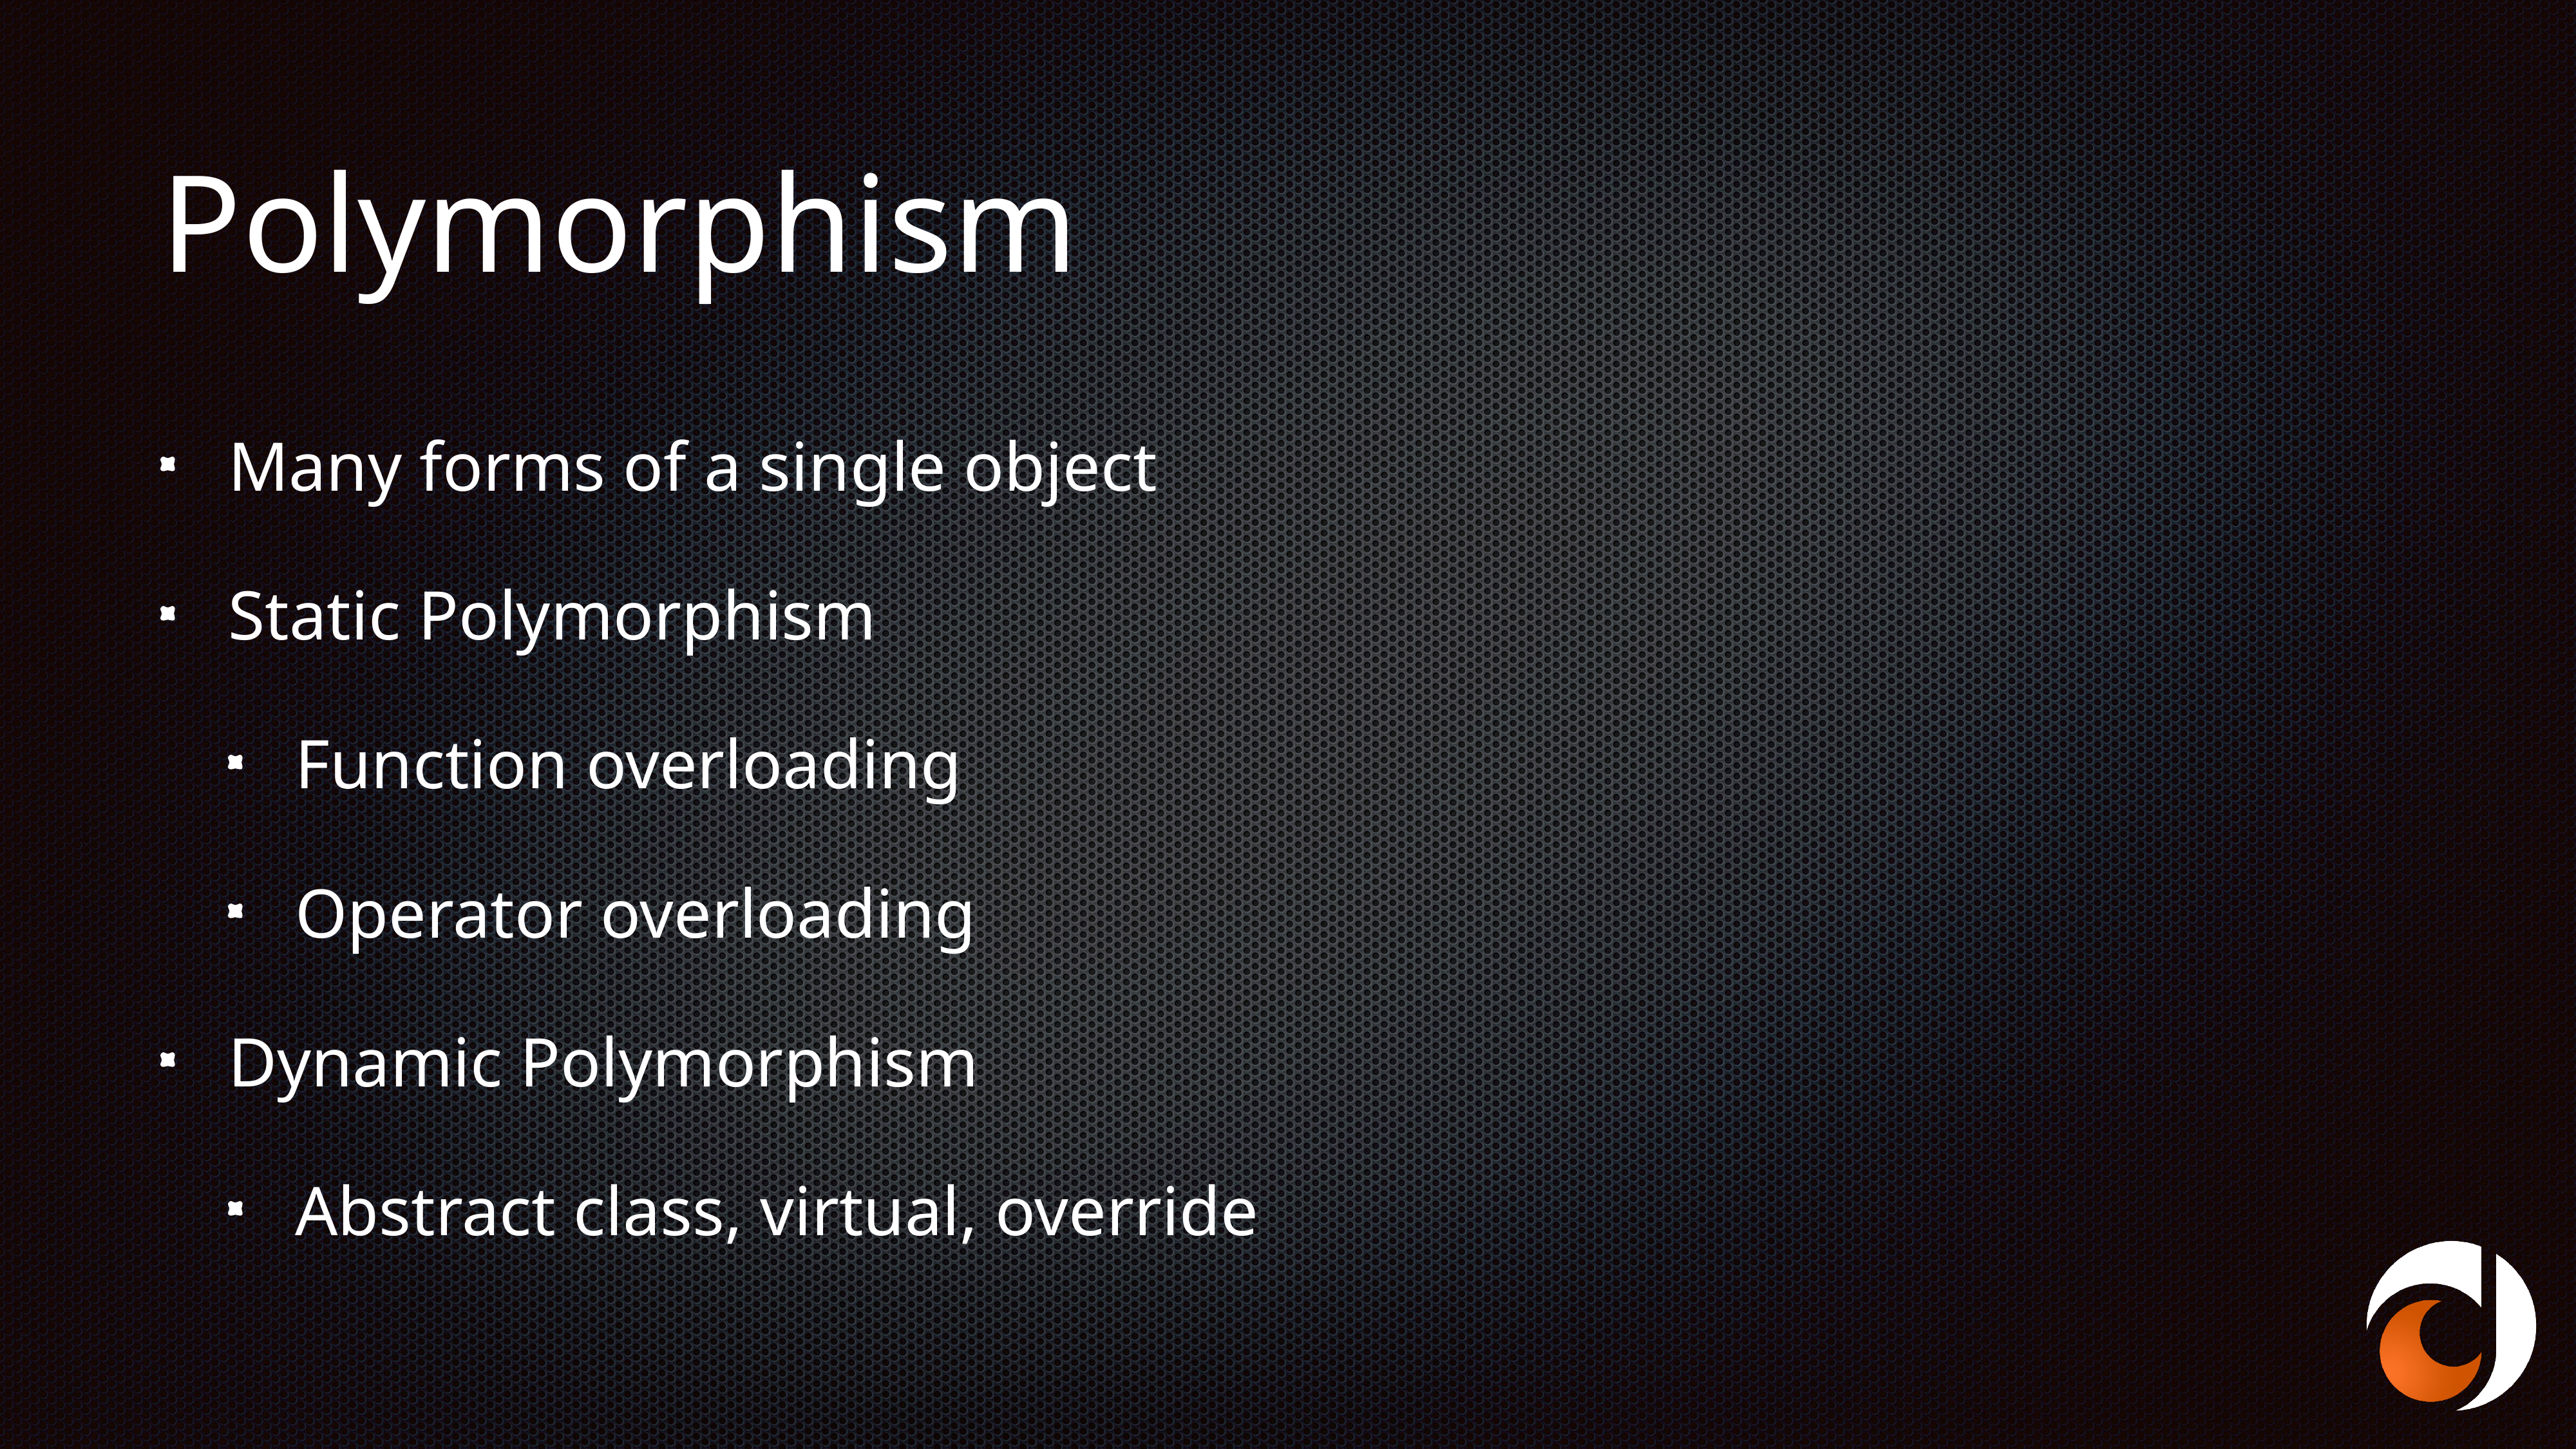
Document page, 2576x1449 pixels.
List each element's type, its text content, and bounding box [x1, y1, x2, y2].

title Polymorphism [155, 37, 2421, 401]
picture [0, 0, 2576, 1449]
list Many forms of a single object Static Polymorphism Function overloading Operator overloading Dynamic Polymorphism Abstract class, virtual, override [155, 412, 2421, 1262]
